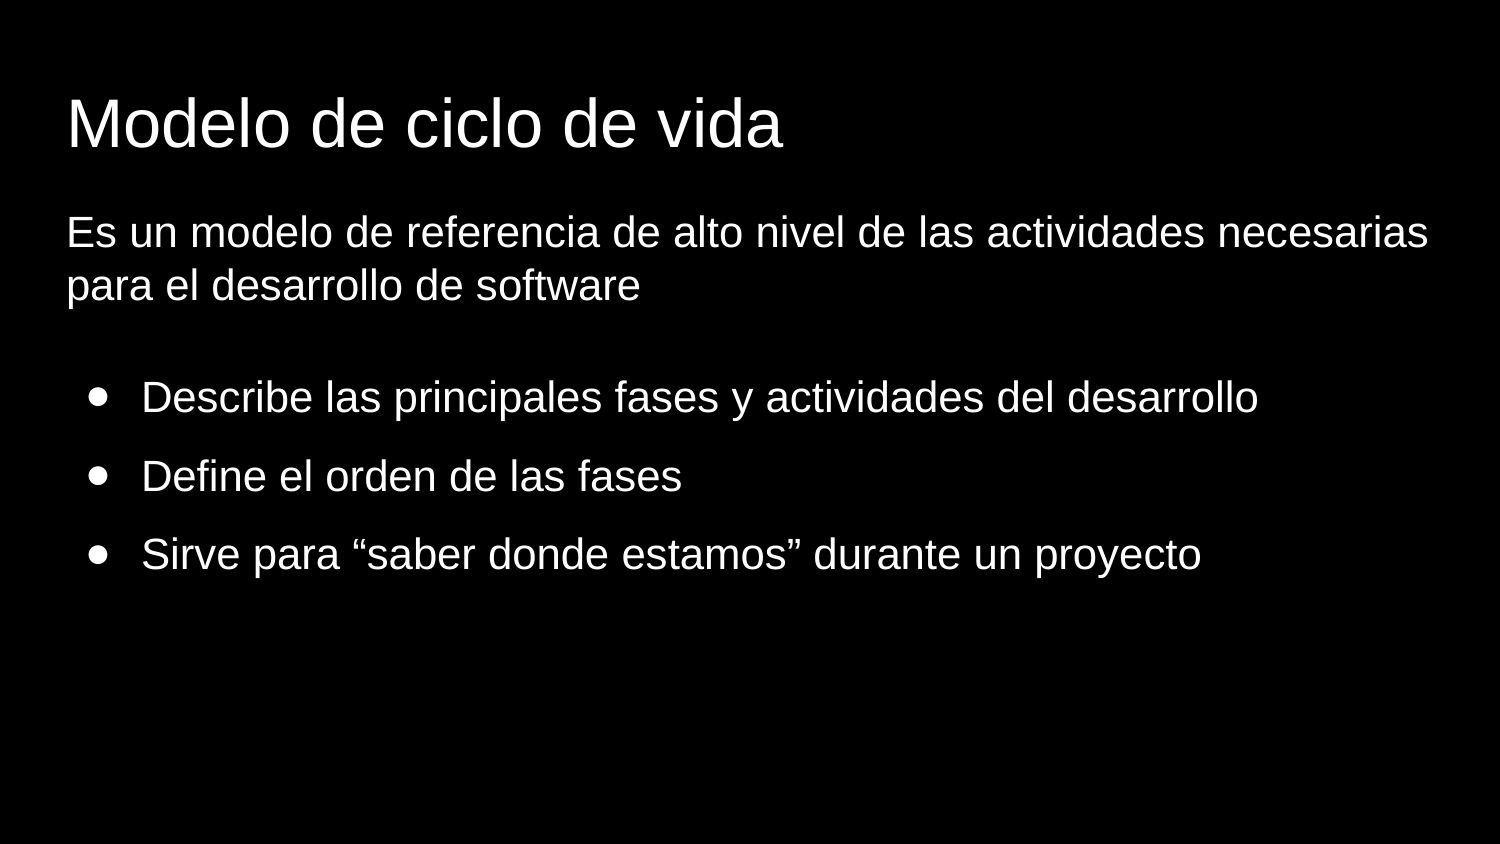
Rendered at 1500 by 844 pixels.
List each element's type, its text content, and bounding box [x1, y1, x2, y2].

title Modelo de ciclo de vida [51, 72, 1449, 167]
list Es un modelo de referencia de alto nivel de las actividades necesarias para el desarrollo de software Describe las principales fases y actividades del desarrollo Define el orden de las fases Sirve para “saber donde estamos” durante un proyecto [51, 189, 1449, 750]
